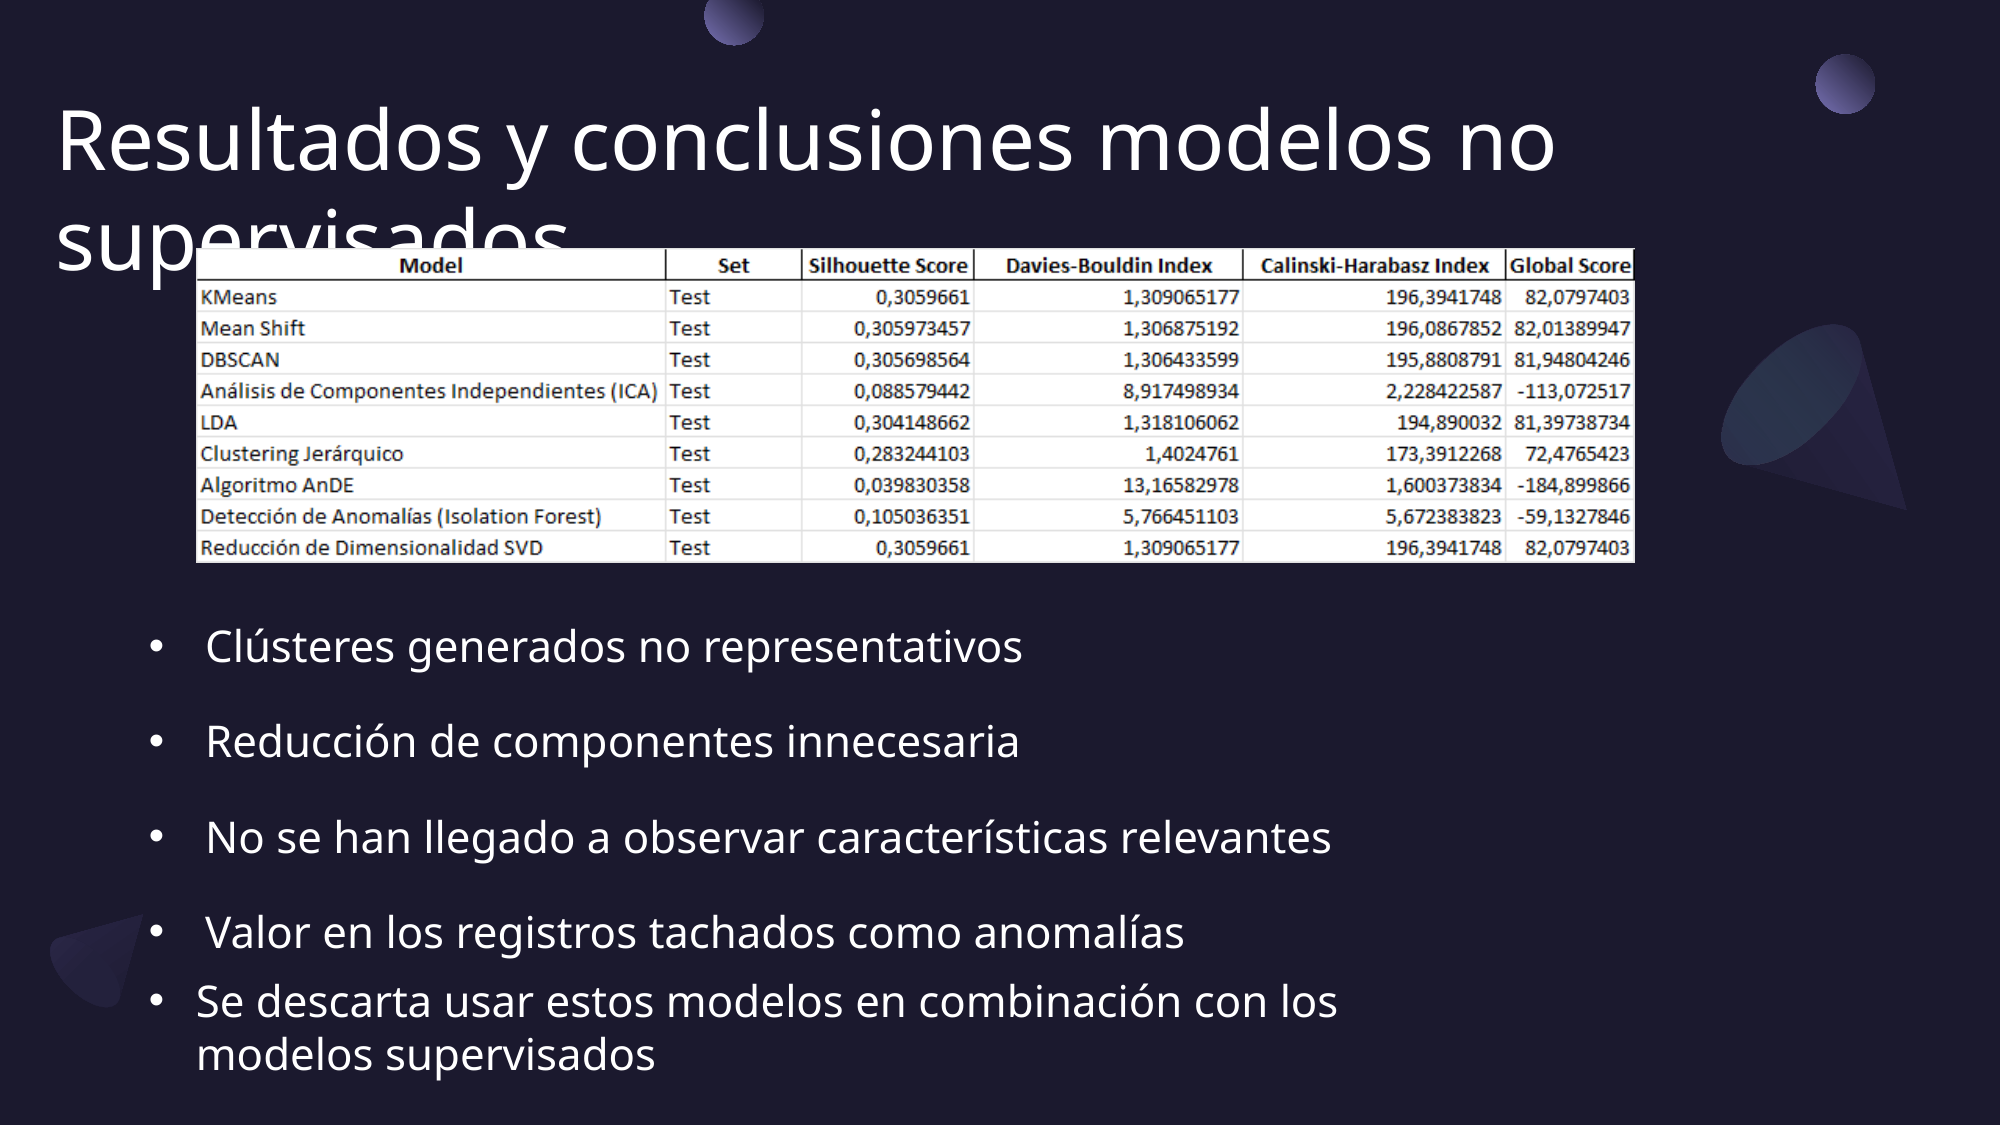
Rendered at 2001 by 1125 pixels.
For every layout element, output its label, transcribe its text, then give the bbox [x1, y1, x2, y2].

text_box Clústeres generados no representativos Reducción de componentes innecesaria No se han llegado a observar características relevantes Valor en los registros tachados como anomalías Se descarta usar estos modelos en combinación con los modelos supervisados [134, 606, 1407, 1125]
picture [196, 248, 1635, 563]
title Resultados y conclusiones modelos no supervisados [55, 87, 1945, 306]
